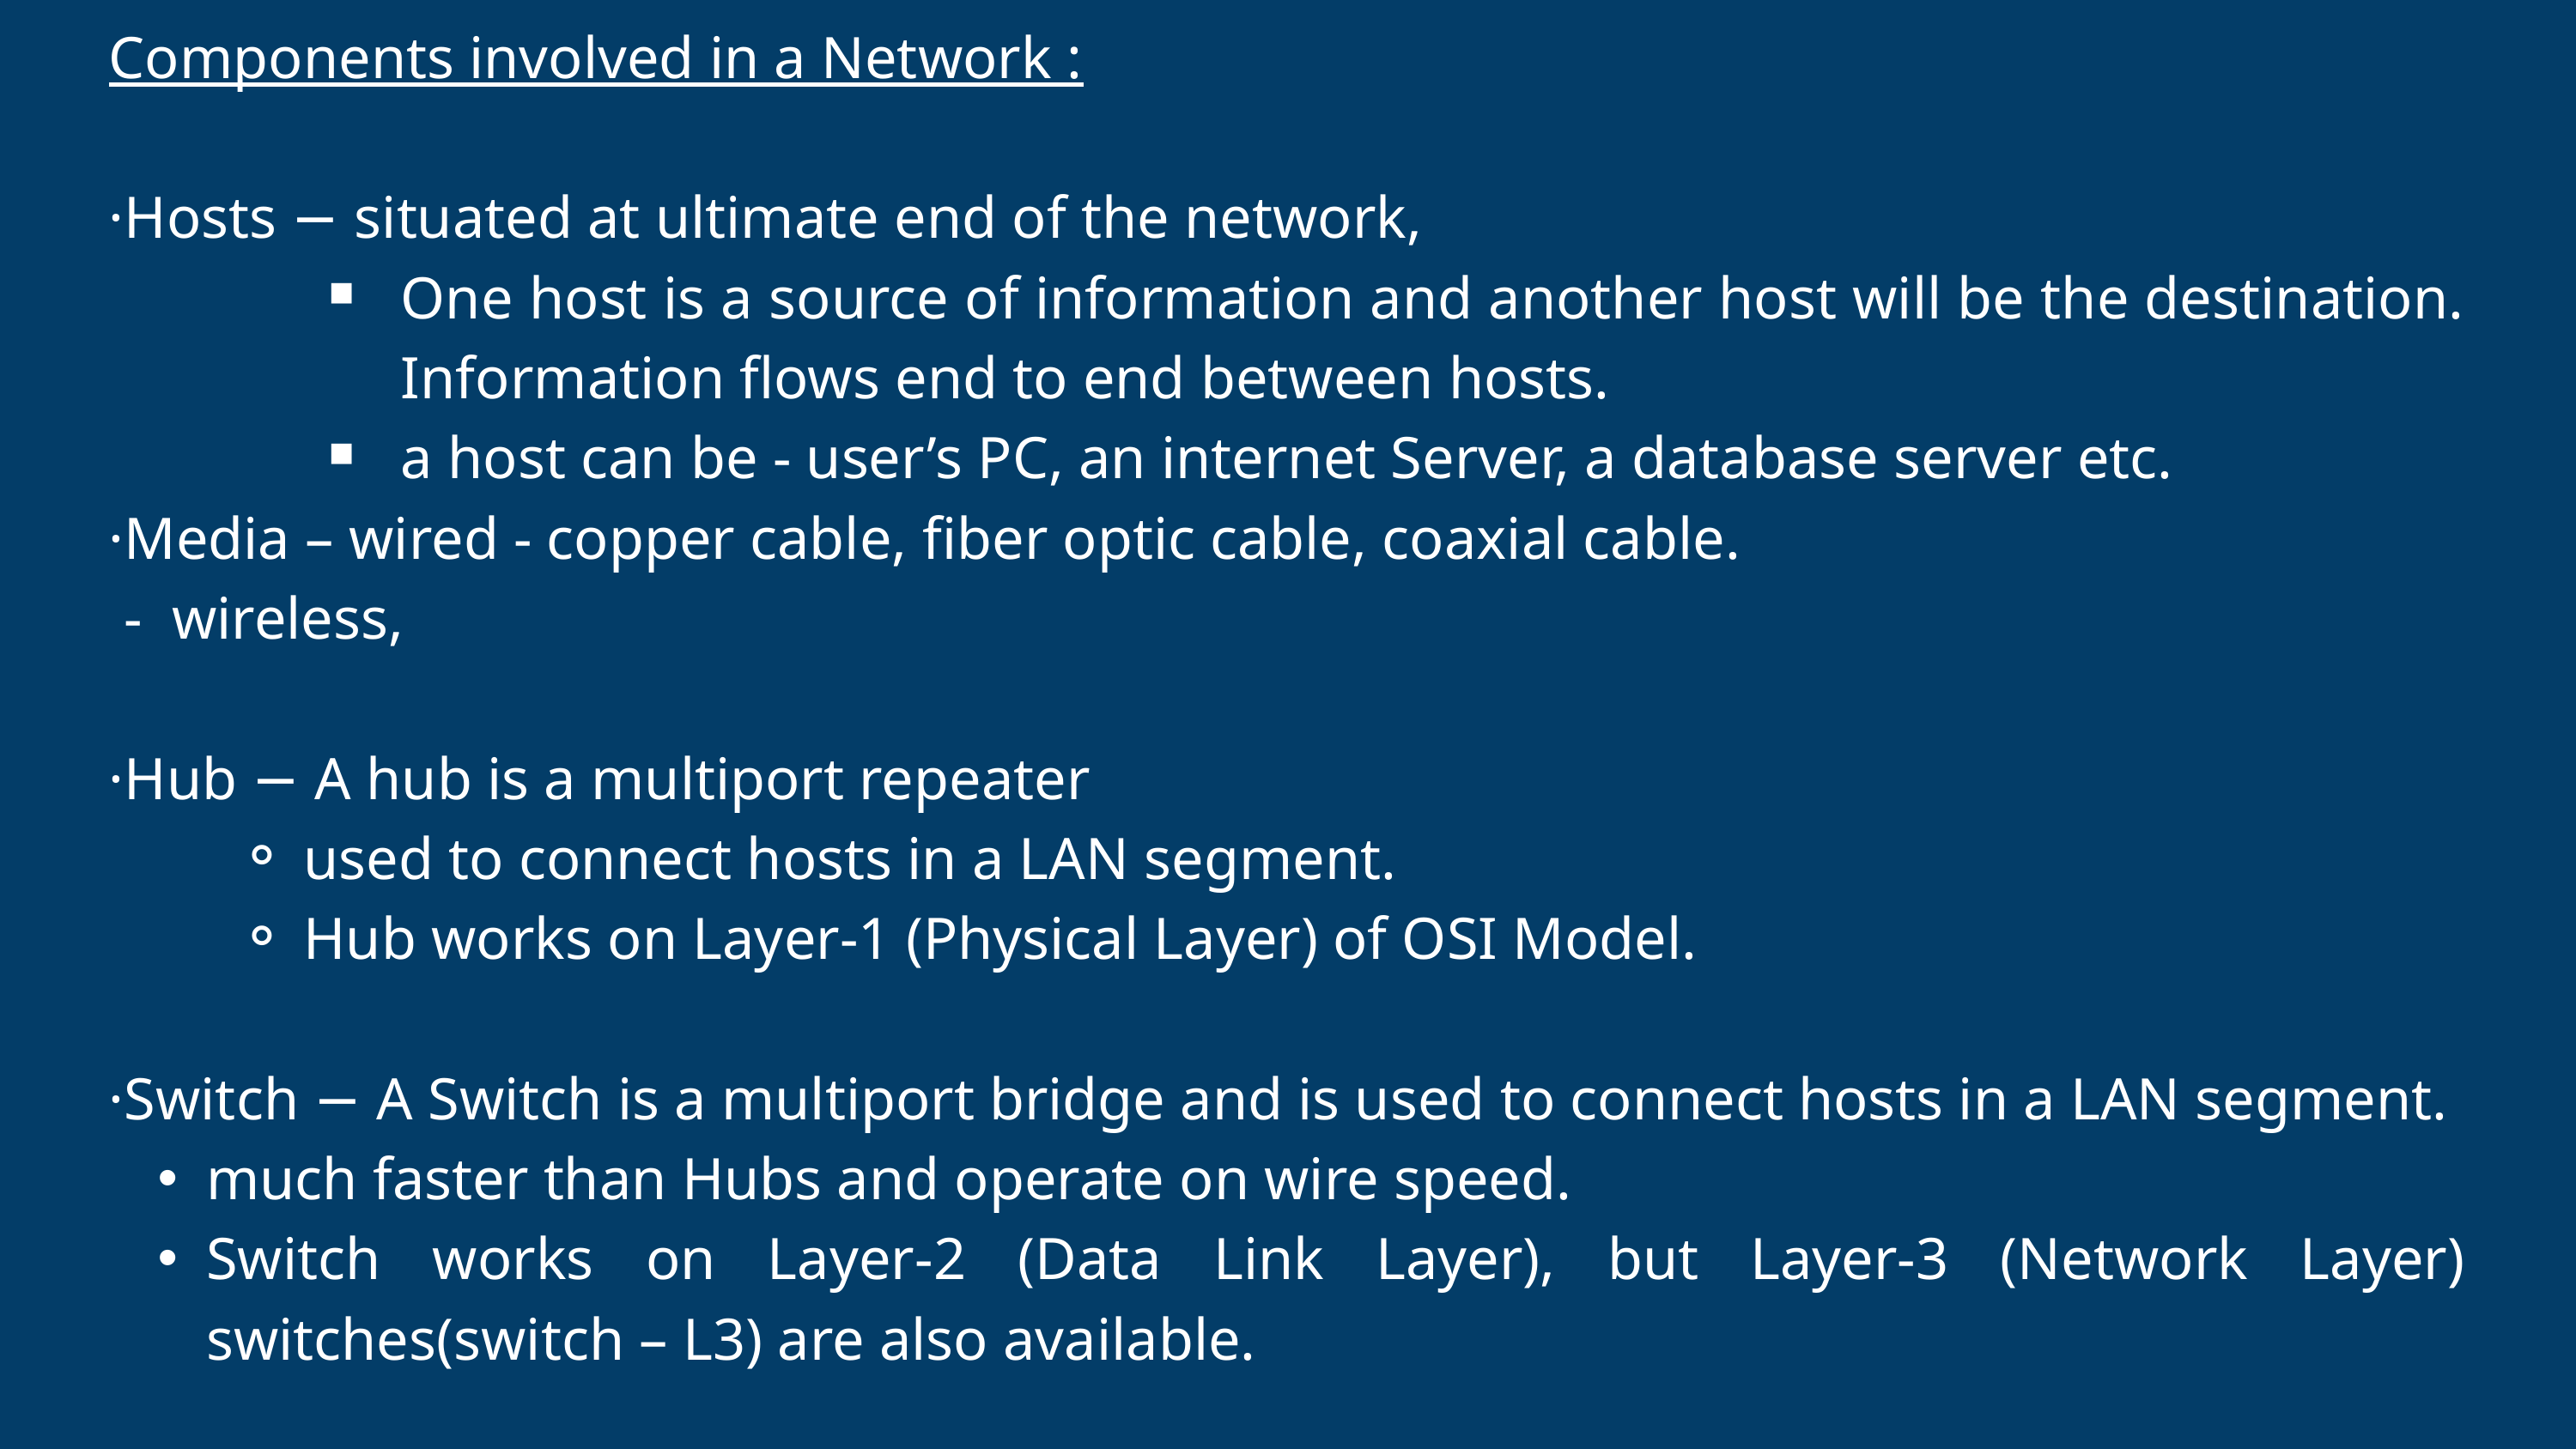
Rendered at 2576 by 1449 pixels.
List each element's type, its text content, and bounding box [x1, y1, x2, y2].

text_box Components involved in a Network : ·Hosts − situated at ultimate end of the network, One host is a source of information and another host will be the destination. Information flows end to end between hosts. a host can be - user’s PC, an internet Server, a database server etc. ·Media – wired - copper cable, fiber optic cable, coaxial cable. - wireless, ·Hub − A hub is a multiport repeater used to connect hosts in a LAN segment. Hub works on Layer-1 (Physical Layer) of OSI Model. ·Switch − A Switch is a multiport bridge and is used to connect hosts in a LAN segment. much faster than Hubs and operate on wire speed. Switch works on Layer-2 (Data Link Layer), but Layer-3 (Network Layer) switches(switch – L3) are also available. [108, 9, 2468, 1372]
